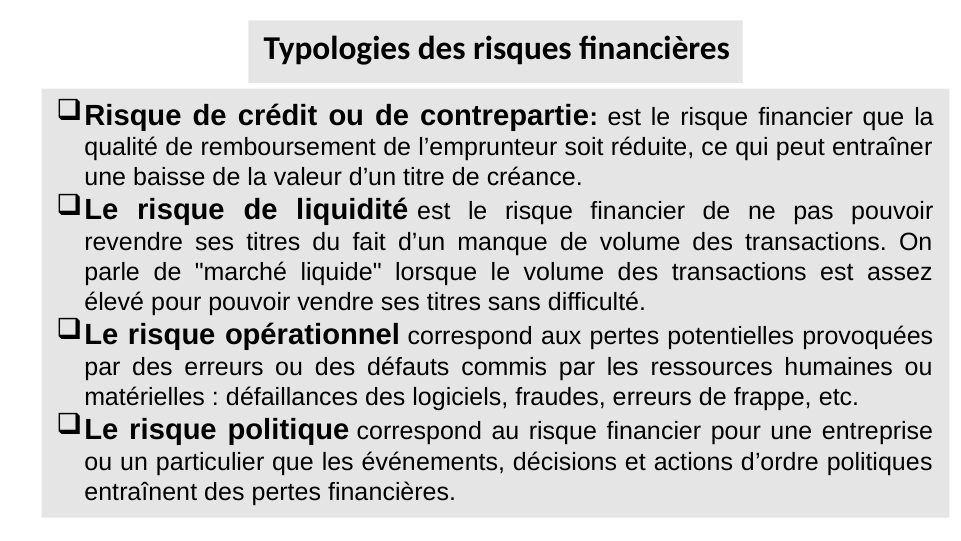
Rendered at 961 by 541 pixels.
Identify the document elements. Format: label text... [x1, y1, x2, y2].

text_box [39, 86, 951, 520]
text_box [246, 18, 745, 85]
title Typologies des risques financières [261, 23, 818, 86]
